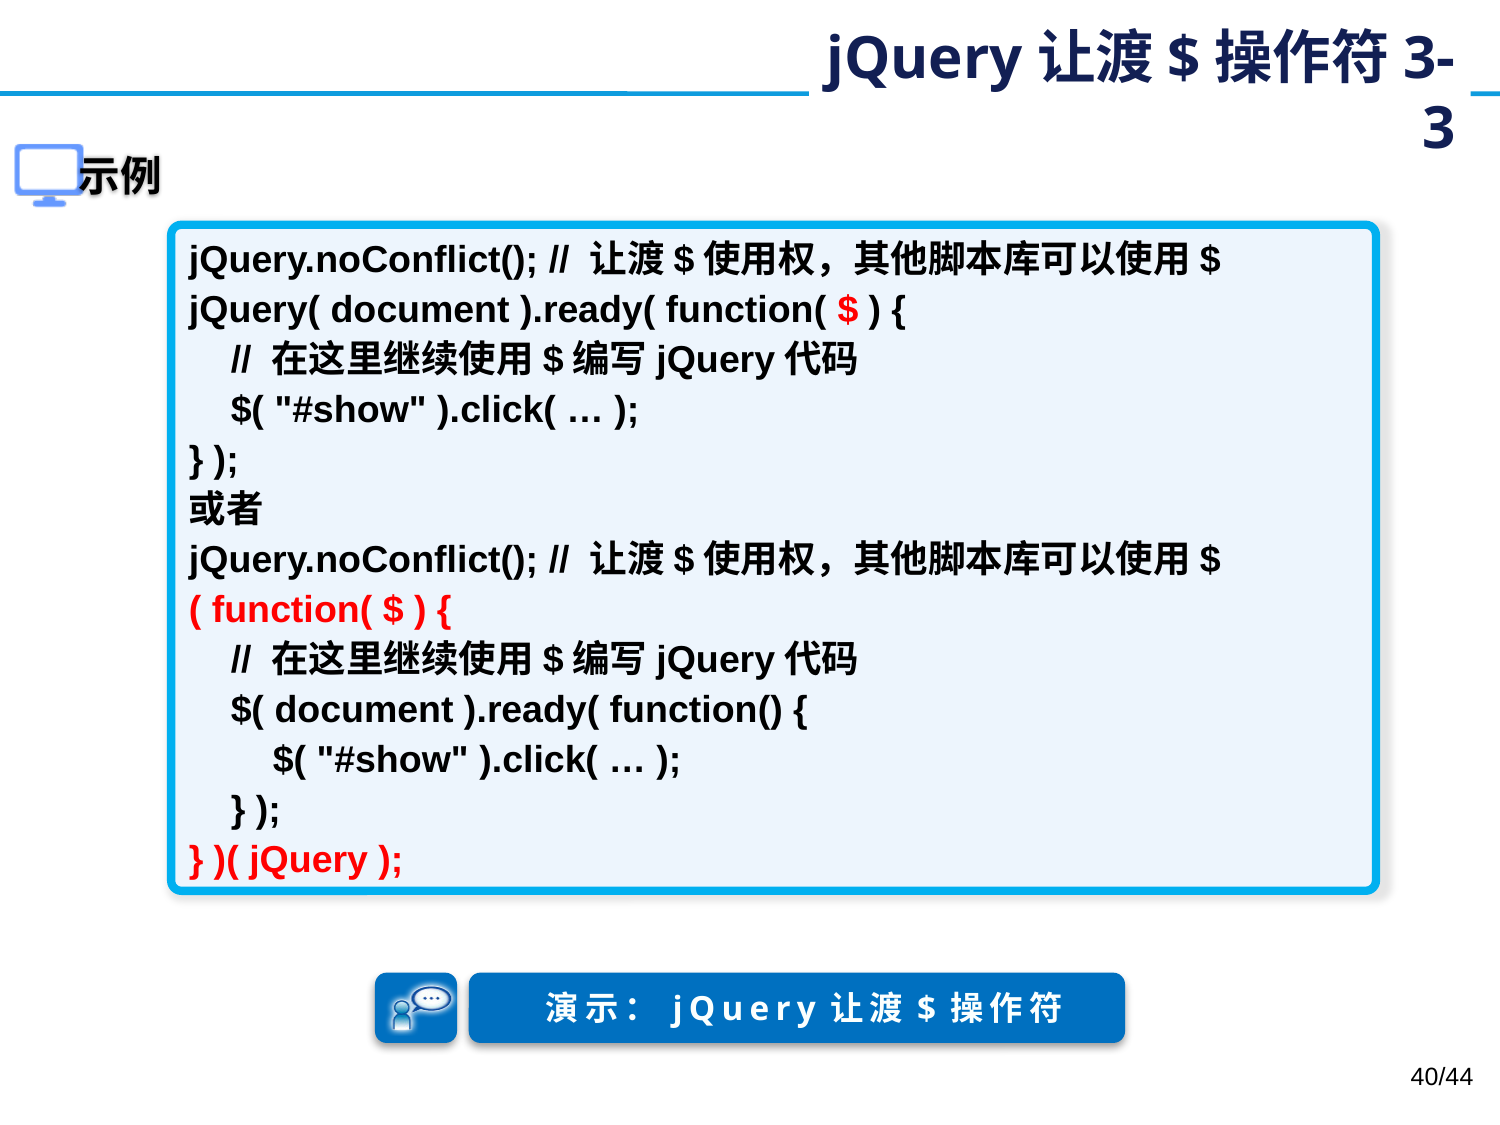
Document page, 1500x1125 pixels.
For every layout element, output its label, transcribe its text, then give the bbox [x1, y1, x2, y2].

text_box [374, 972, 1126, 1044]
slide_number 40/44 [1138, 1053, 1489, 1114]
title jQuery让渡$操作符3-3 [809, 0, 1471, 192]
text_box jQuery.noConflict(); // 让渡$使用权，其他脚本库可以使用$ jQuery( document ).ready( function( $ ) { // 在这里继续使用$编写jQuery代码 $( "#show" ).click( … ); } ); 或者 jQuery.noConflict(); // 让渡$使用权，其他脚本库可以使用$ ( function( $ ) { // 在这里继续使用$编写jQuery代码 $( document ).ready( function() { $( "#show" ).click( … ); } ); } )( jQuery ); [171, 224, 1376, 891]
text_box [13, 140, 179, 209]
